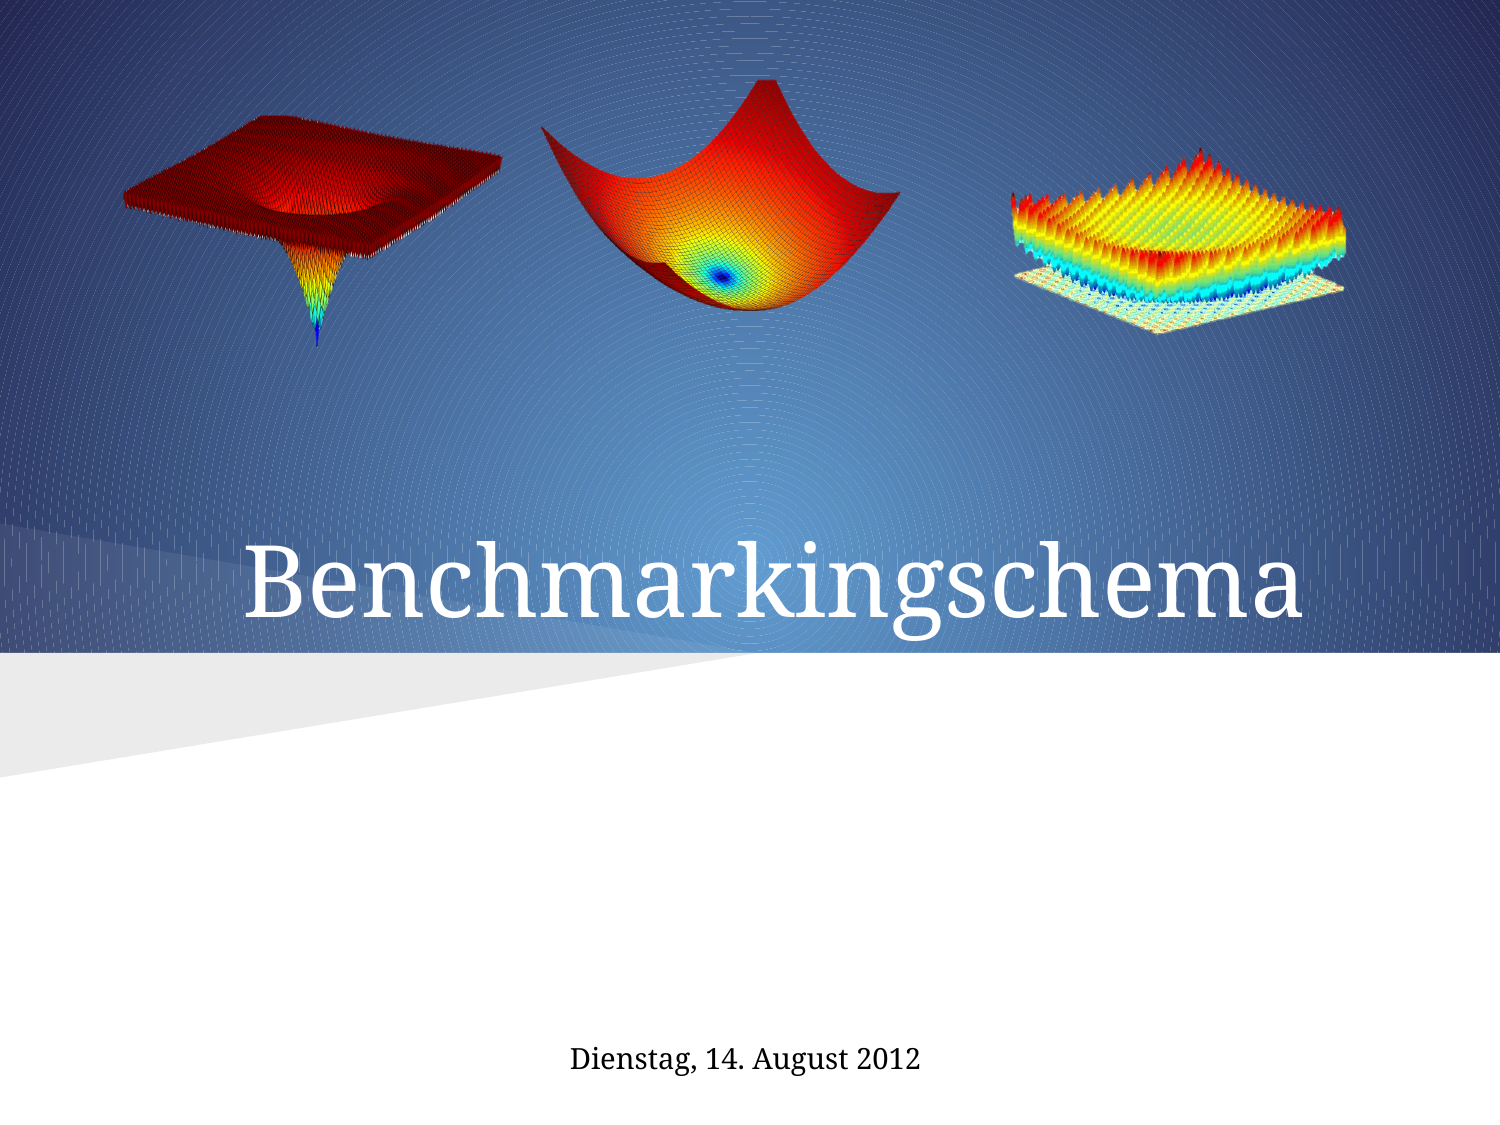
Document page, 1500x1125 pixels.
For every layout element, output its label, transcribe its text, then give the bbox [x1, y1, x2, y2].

picture [57, 44, 949, 457]
picture [953, 78, 1390, 366]
title Benchmarkingschema [112, 382, 1388, 653]
